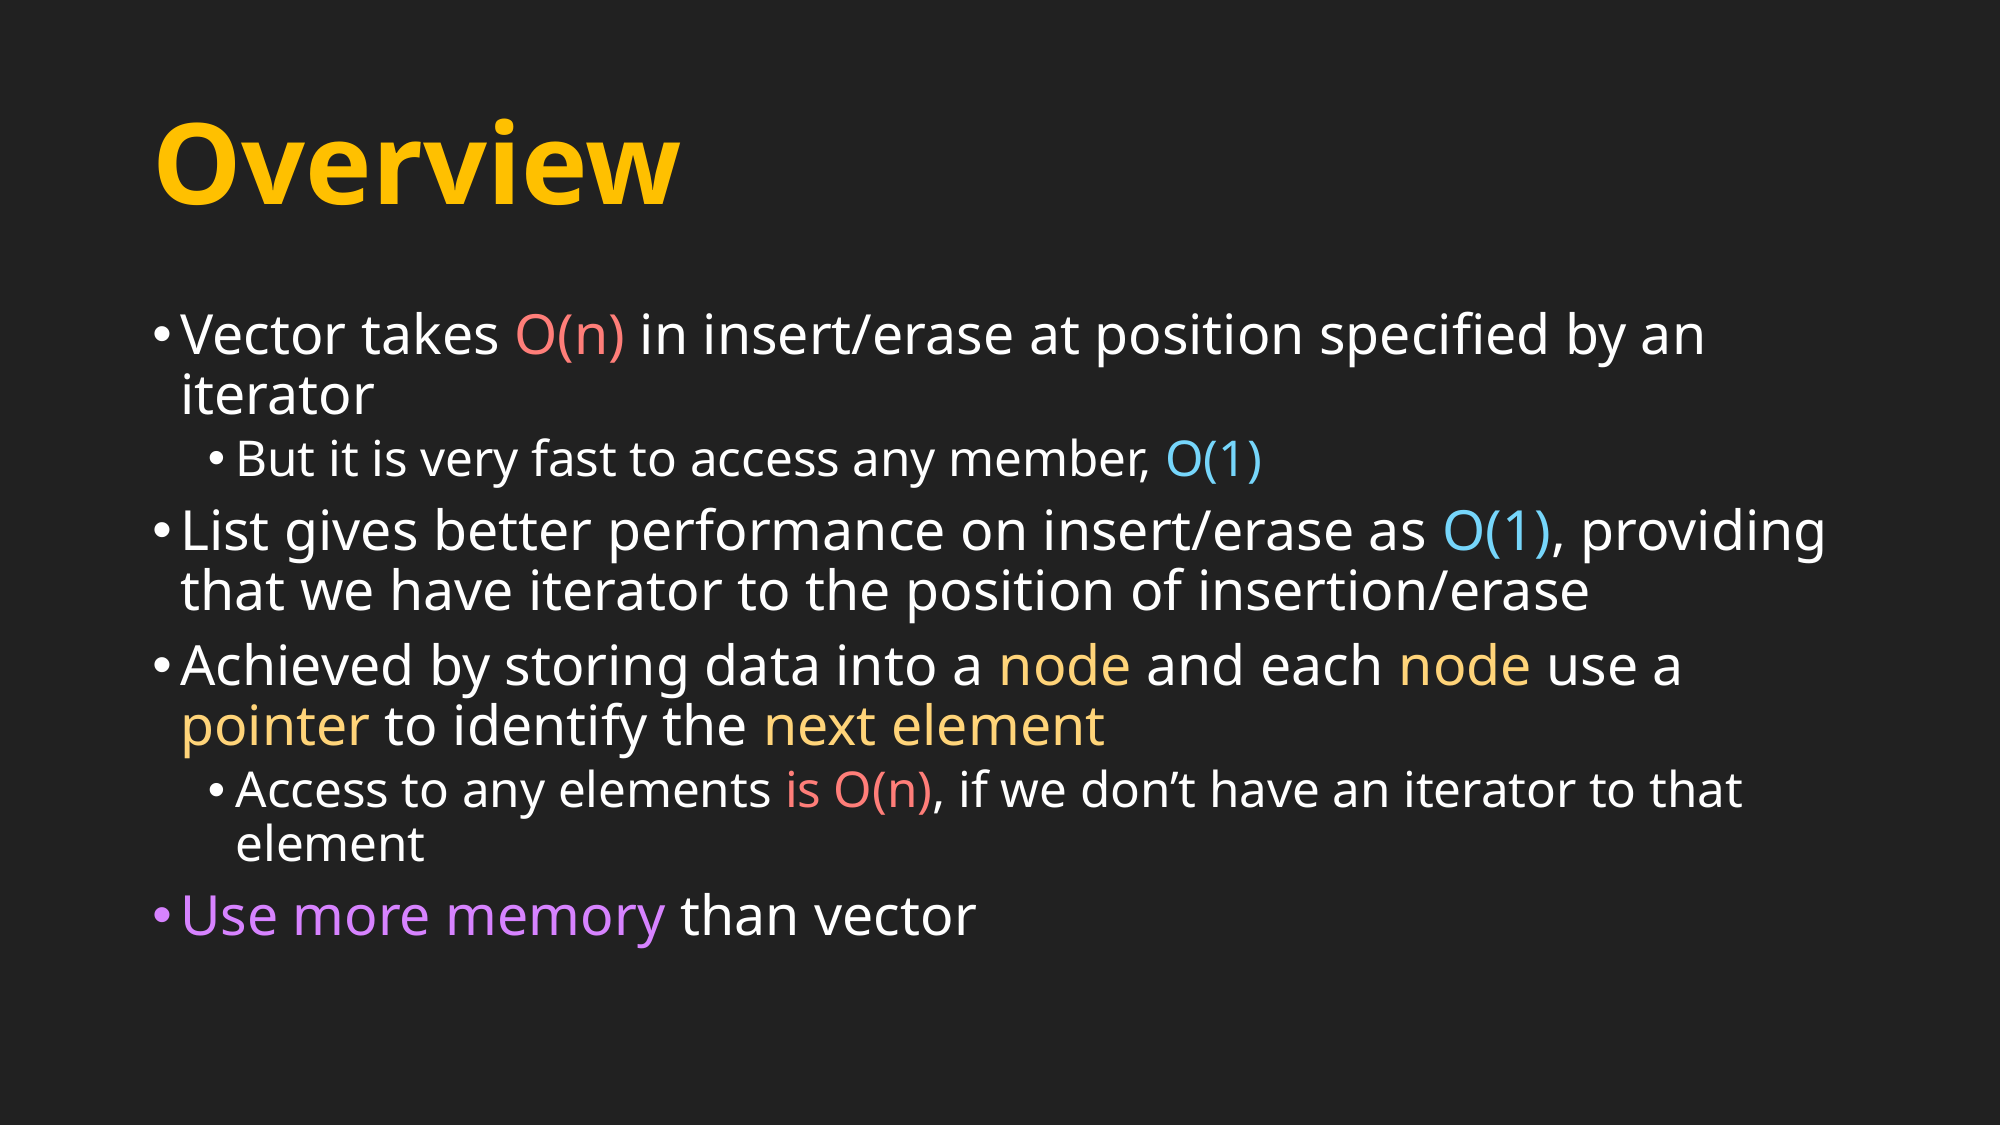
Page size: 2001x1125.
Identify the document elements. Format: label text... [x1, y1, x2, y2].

list Vector takes O(n) in insert/erase at position specified by an iterator But it is very fast to access any member, O(1) List gives better performance on insert/erase as O(1), providing that we have iterator to the position of insertion/erase Achieved by storing data into a node and each node use a pointer to identify the next element Access to any elements is O(n), if we don’t have an iterator to that element Use more memory than vector [137, 299, 1863, 1014]
title Overview [137, 59, 1863, 278]
